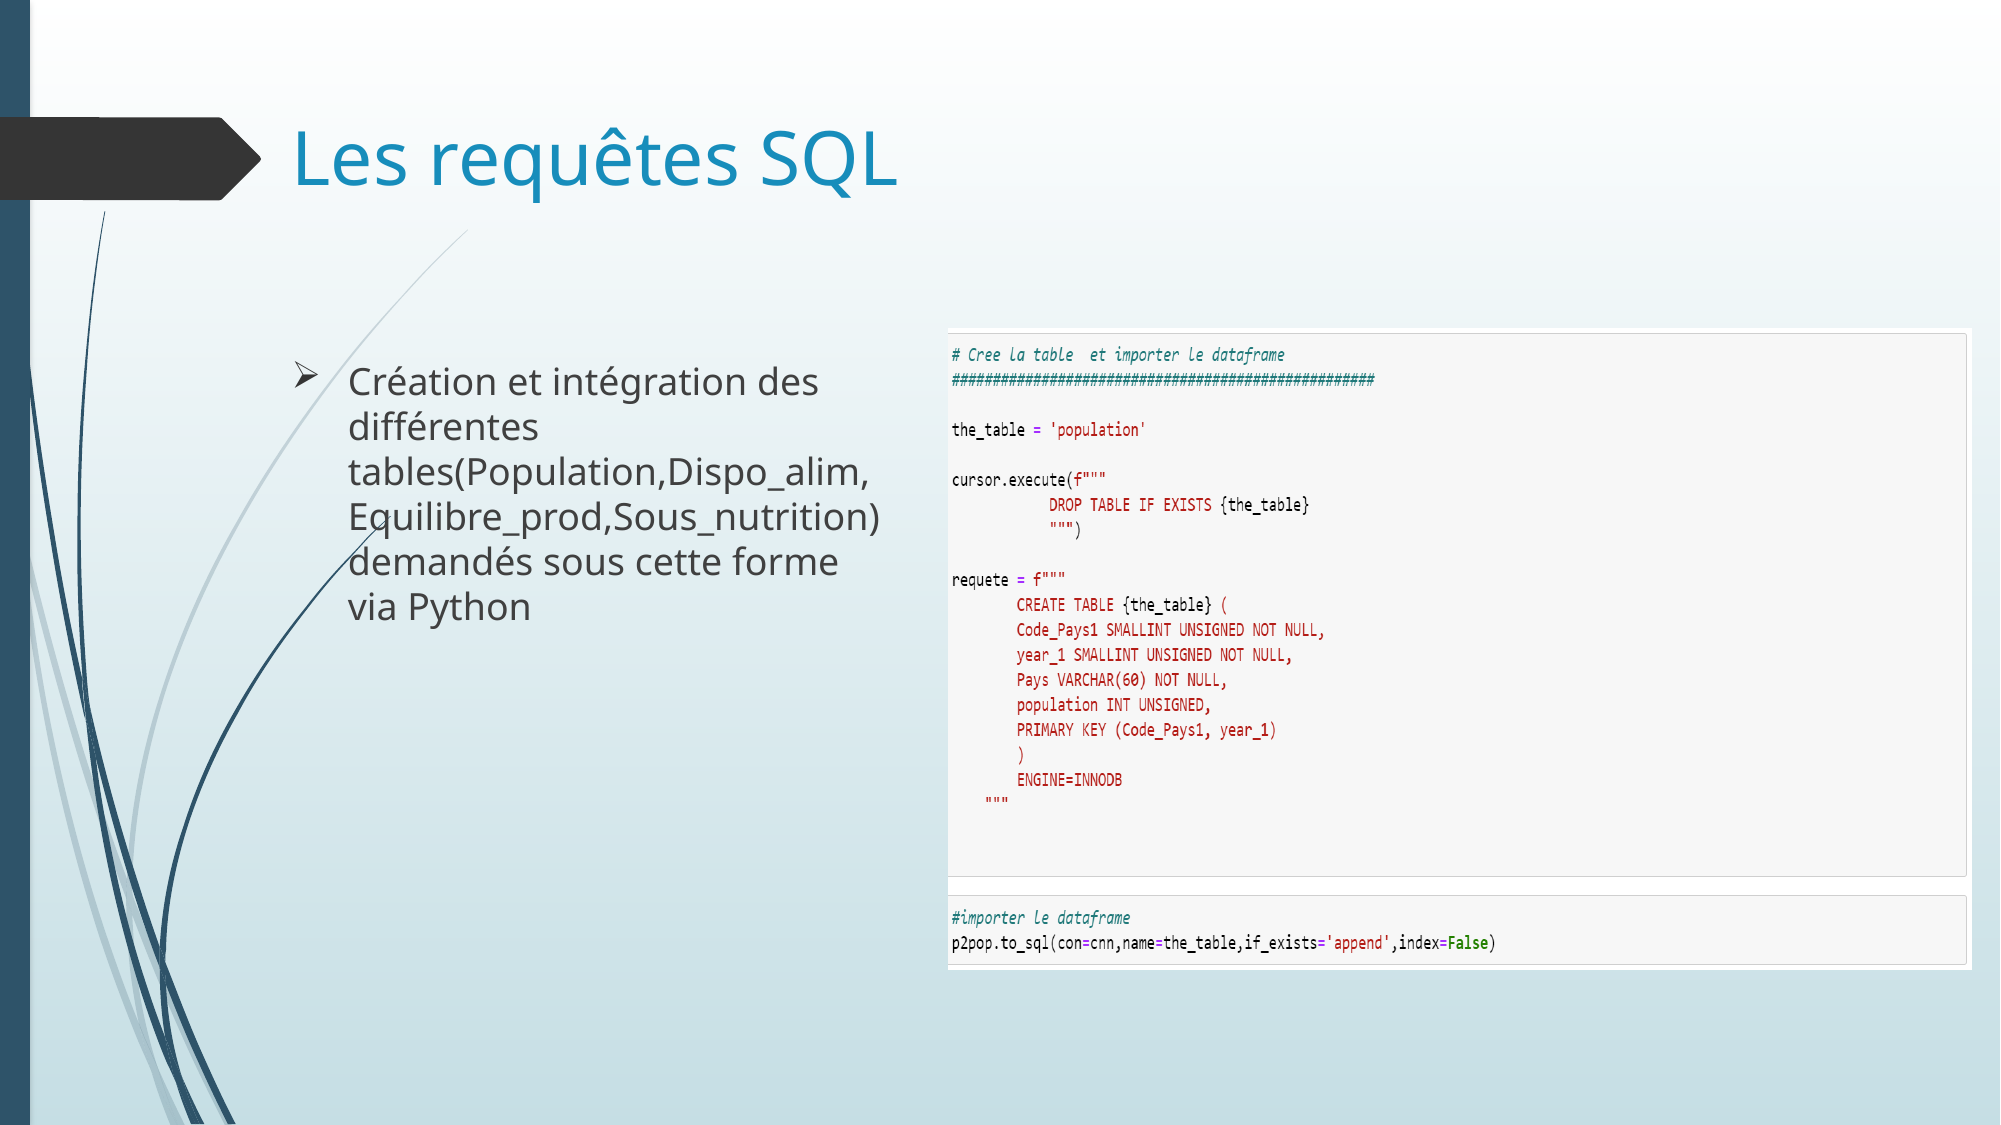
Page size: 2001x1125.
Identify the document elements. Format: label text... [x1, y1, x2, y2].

list Création et intégration des différentes tables(Population,Dispo_alim,Equilibre_prod,Sous_nutrition) demandés sous cette forme via Python [276, 350, 901, 970]
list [948, 328, 1972, 970]
title Les requêtes SQL [276, 102, 1888, 313]
